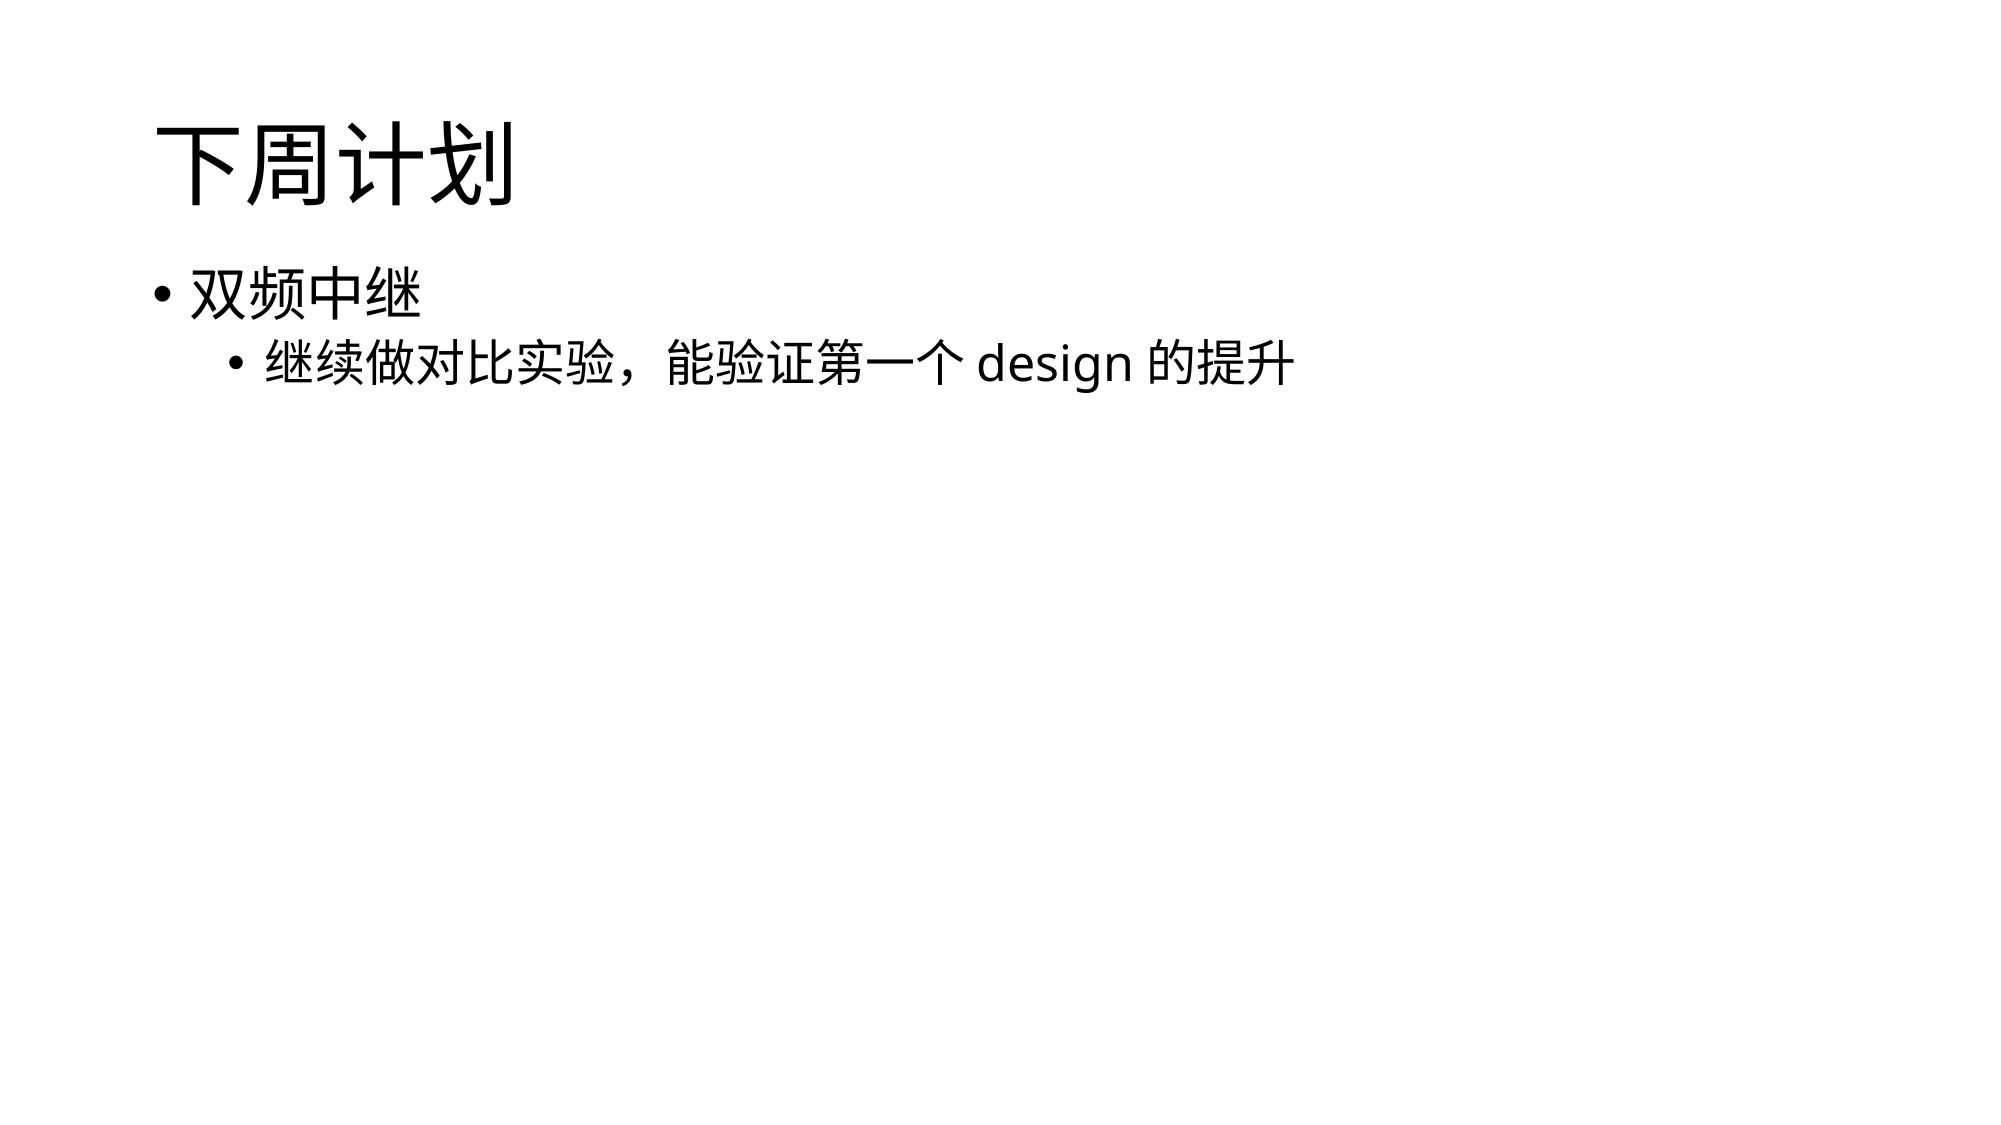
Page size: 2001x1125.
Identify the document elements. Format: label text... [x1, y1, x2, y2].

title 下周计划 [137, 59, 1863, 257]
text_box [137, 260, 1863, 1066]
